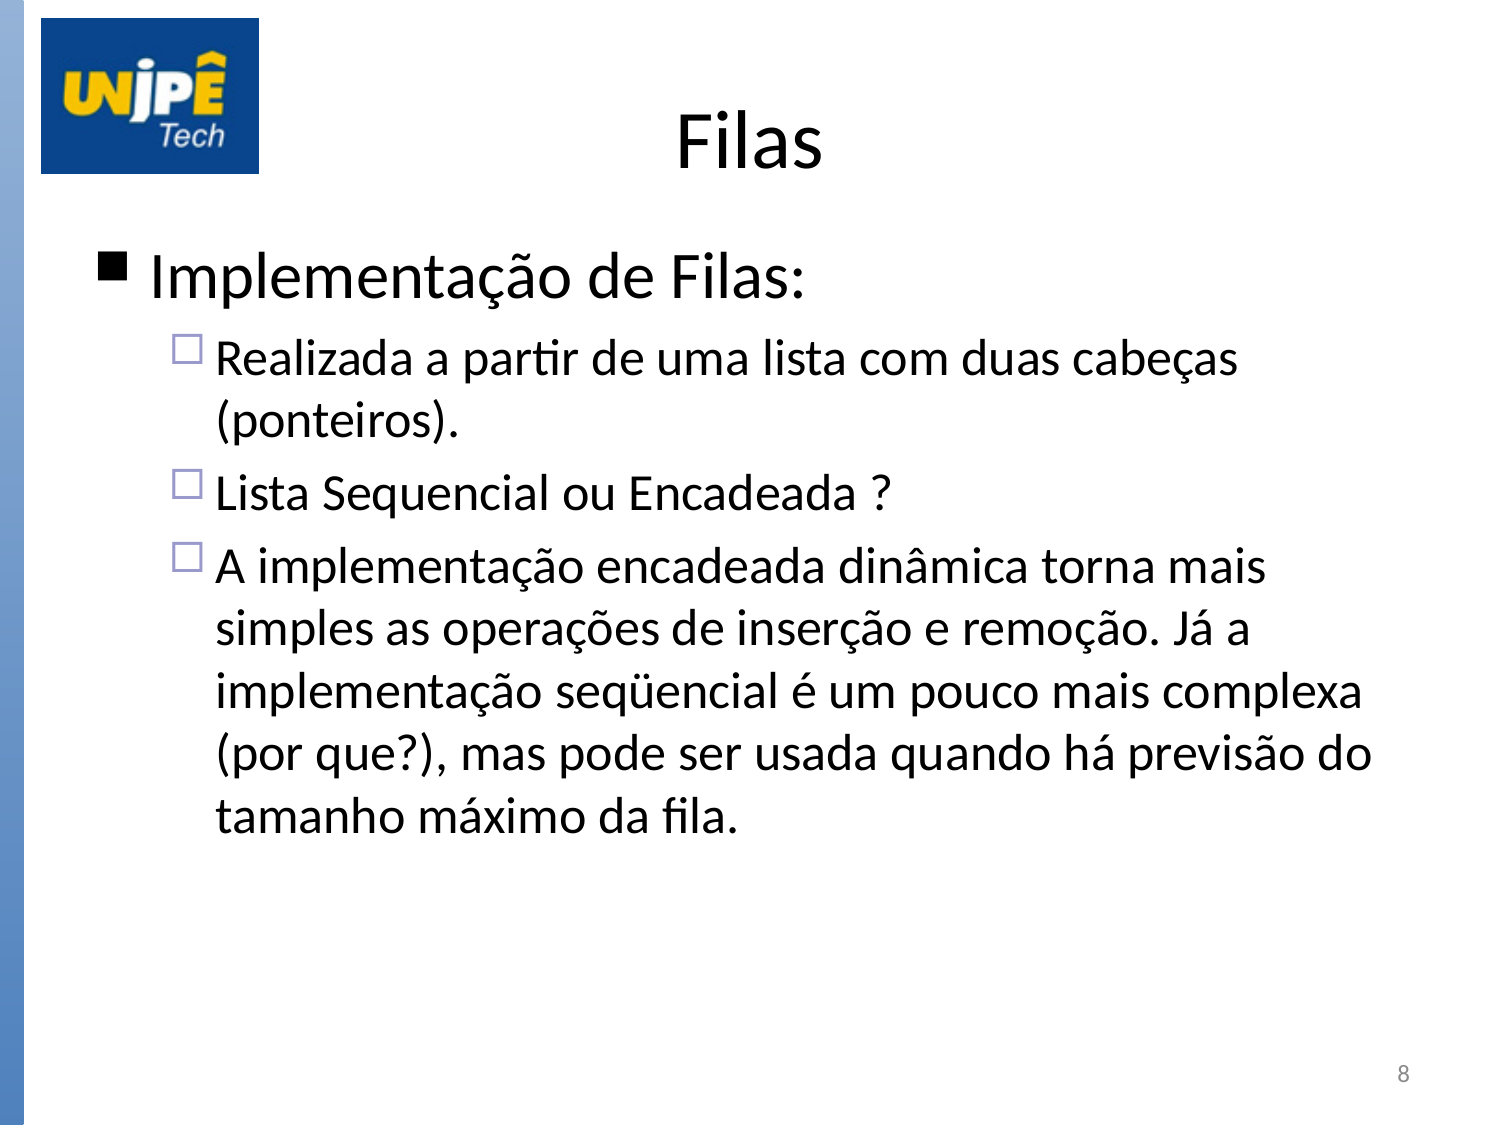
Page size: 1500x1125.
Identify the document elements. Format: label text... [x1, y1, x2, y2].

picture [41, 18, 259, 174]
slide_number 8 [1074, 1075, 1425, 1103]
title Filas [75, 75, 1425, 197]
list Implementação de Filas: Realizada a partir de uma lista com duas cabeças (ponteiros). Lista Sequencial ou Encadeada ? A implementação encadeada dinâmica torna mais simples as operações de inserção e remoção. Já a implementação seqüencial é um pouco mais complexa (por que?), mas pode ser usada quando há previsão do tamanho máximo da fila. [78, 226, 1434, 1075]
